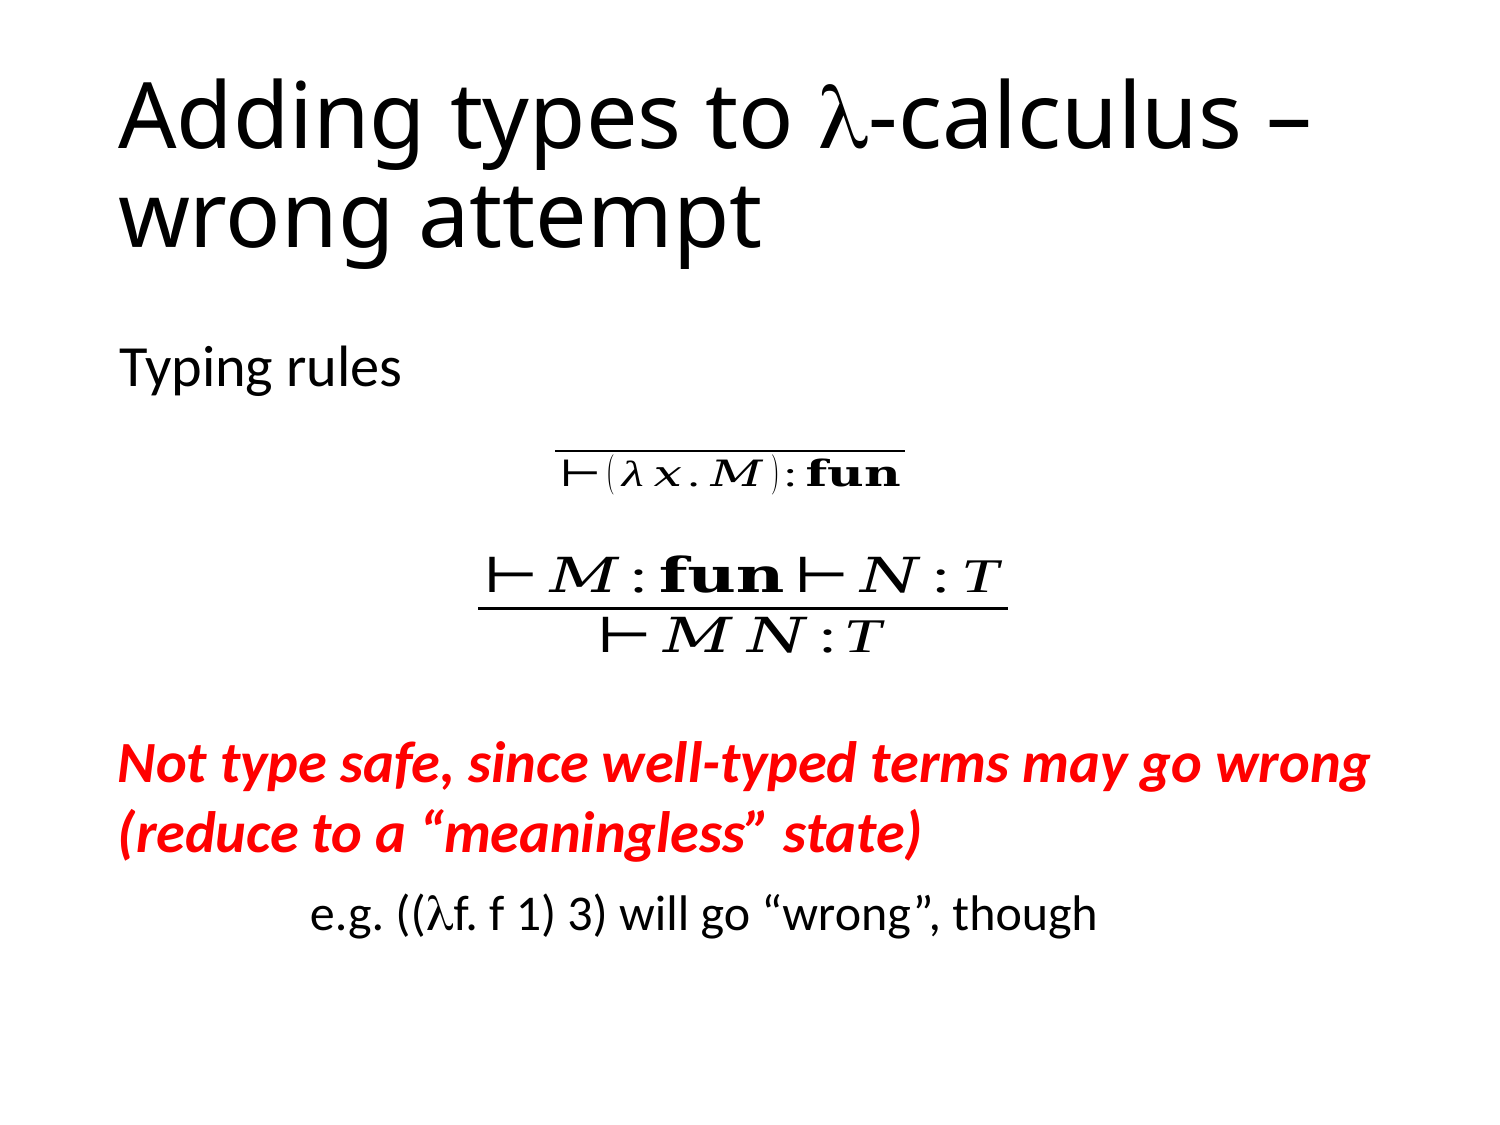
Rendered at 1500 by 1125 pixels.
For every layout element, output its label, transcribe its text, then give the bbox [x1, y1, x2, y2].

text_box Typing rules [105, 321, 418, 406]
title Adding types to -calculus – wrong attempt [103, 59, 1397, 278]
text_box Not type safe, since well-typed terms may go wrong (reduce to a “meaningless” state) [103, 716, 1397, 872]
